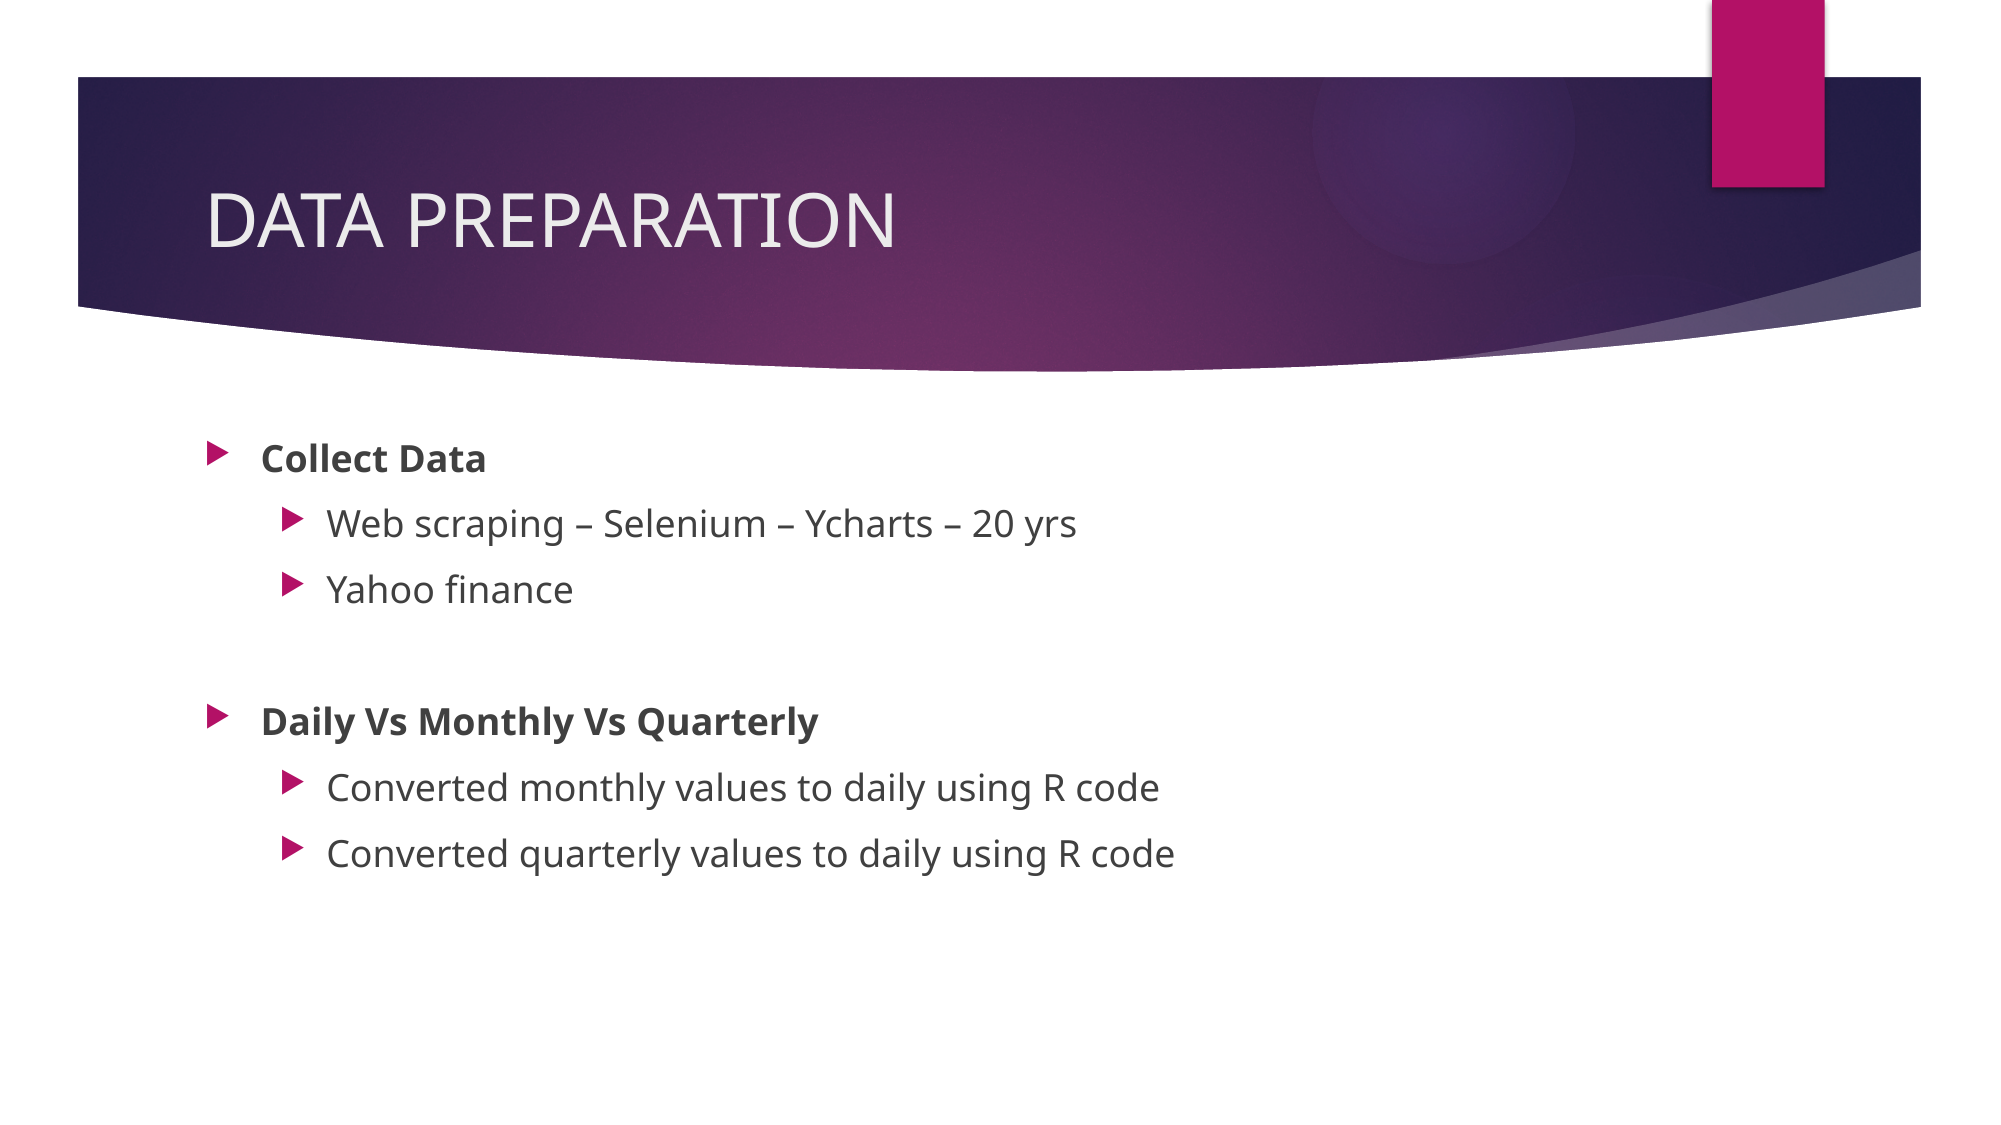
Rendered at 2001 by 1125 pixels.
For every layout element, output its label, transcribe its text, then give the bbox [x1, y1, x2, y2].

title DATA PREPARATION [189, 159, 1627, 276]
list Collect Data Web scraping – Selenium – Ycharts – 20 yrs Yahoo finance Daily Vs Monthly Vs Quarterly Converted monthly values to daily using R code Converted quarterly values to daily using R code [189, 427, 1638, 988]
